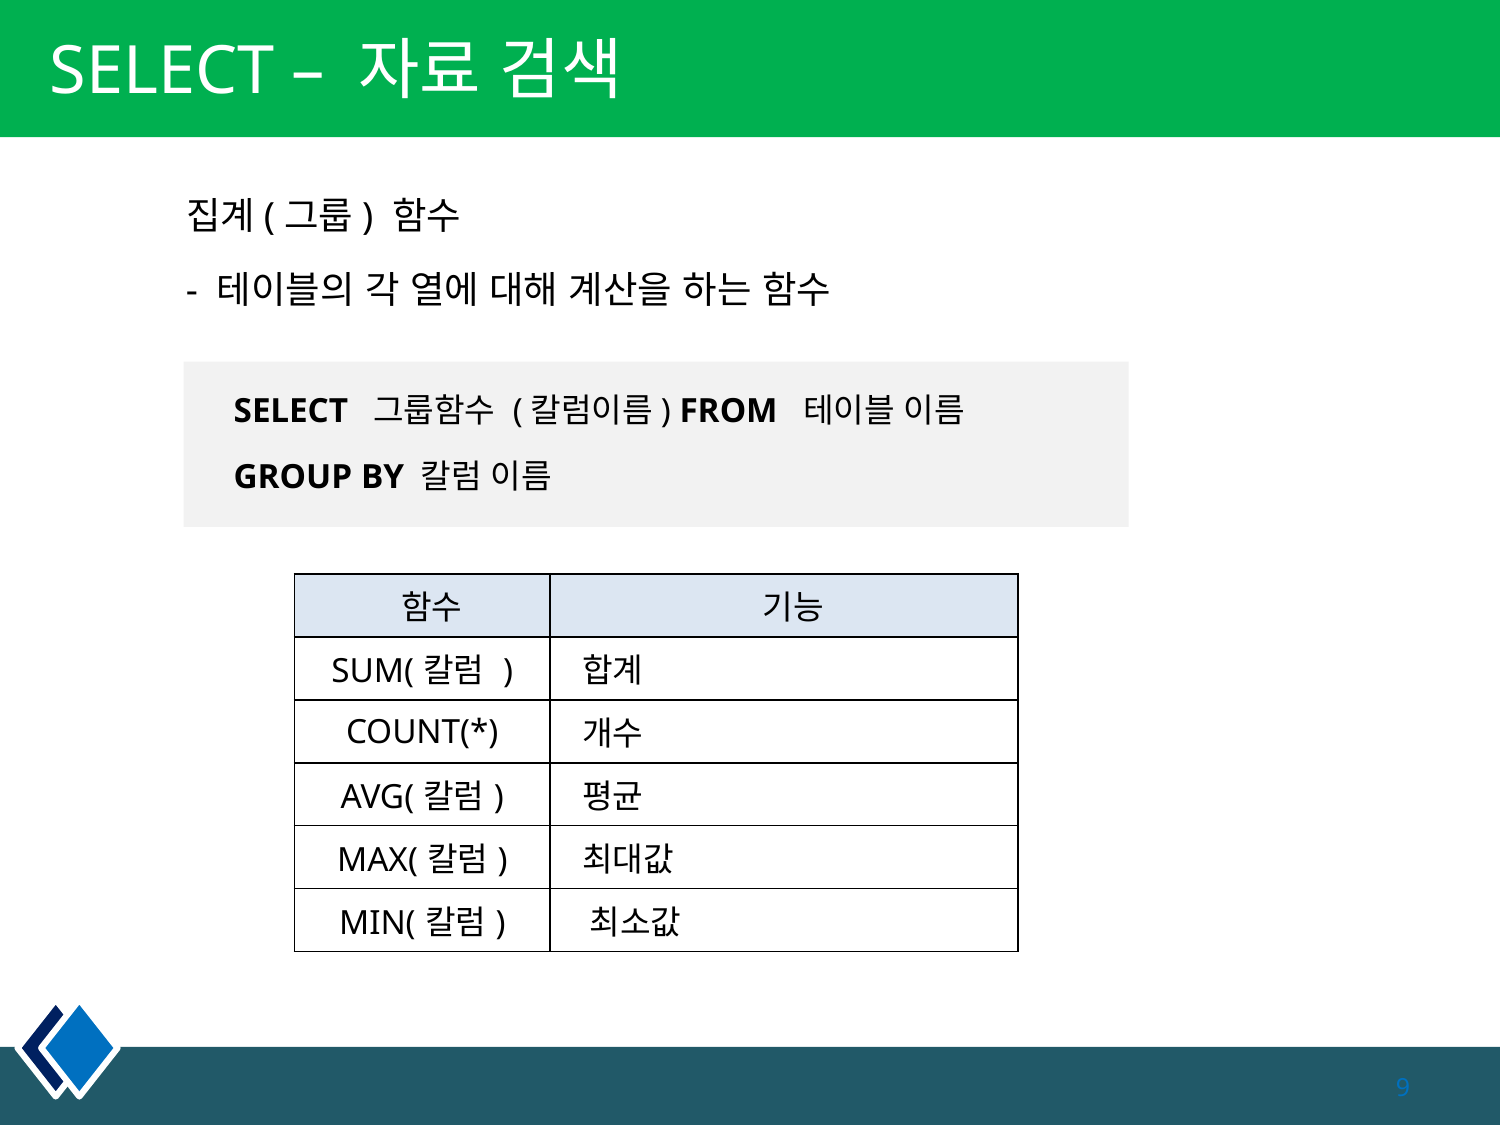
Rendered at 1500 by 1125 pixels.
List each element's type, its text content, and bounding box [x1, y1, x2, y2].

table_cell 최소값 [551, 889, 1017, 951]
title SELECT – 자료 검색 [0, 0, 939, 138]
table_header 기능 [551, 575, 1017, 636]
text_box 집계(그룹) 함수 [171, 184, 538, 245]
table_cell 최대값 [551, 826, 1017, 888]
slide_number 9 [1340, 1058, 1425, 1119]
table_cell MIN(칼럼) [295, 889, 549, 951]
text_box - 테이블의 각 열에 대해 계산을 하는 함수 [171, 258, 998, 319]
table_cell 평균 [551, 764, 1017, 825]
text_box SELECT 그룹함수 (칼럼이름) FROM 테이블 이름 GROUP BY 칼럼 이름 [183, 361, 1129, 527]
table_cell MAX(칼럼) [295, 826, 549, 888]
table_cell COUNT(*) [295, 701, 549, 762]
table_cell AVG(칼럼) [295, 764, 549, 825]
table_header 함수 [295, 575, 549, 636]
table_cell 개수 [551, 701, 1017, 762]
table_cell SUM(칼럼 ) [295, 638, 549, 699]
table_cell 합계 [551, 638, 1017, 699]
